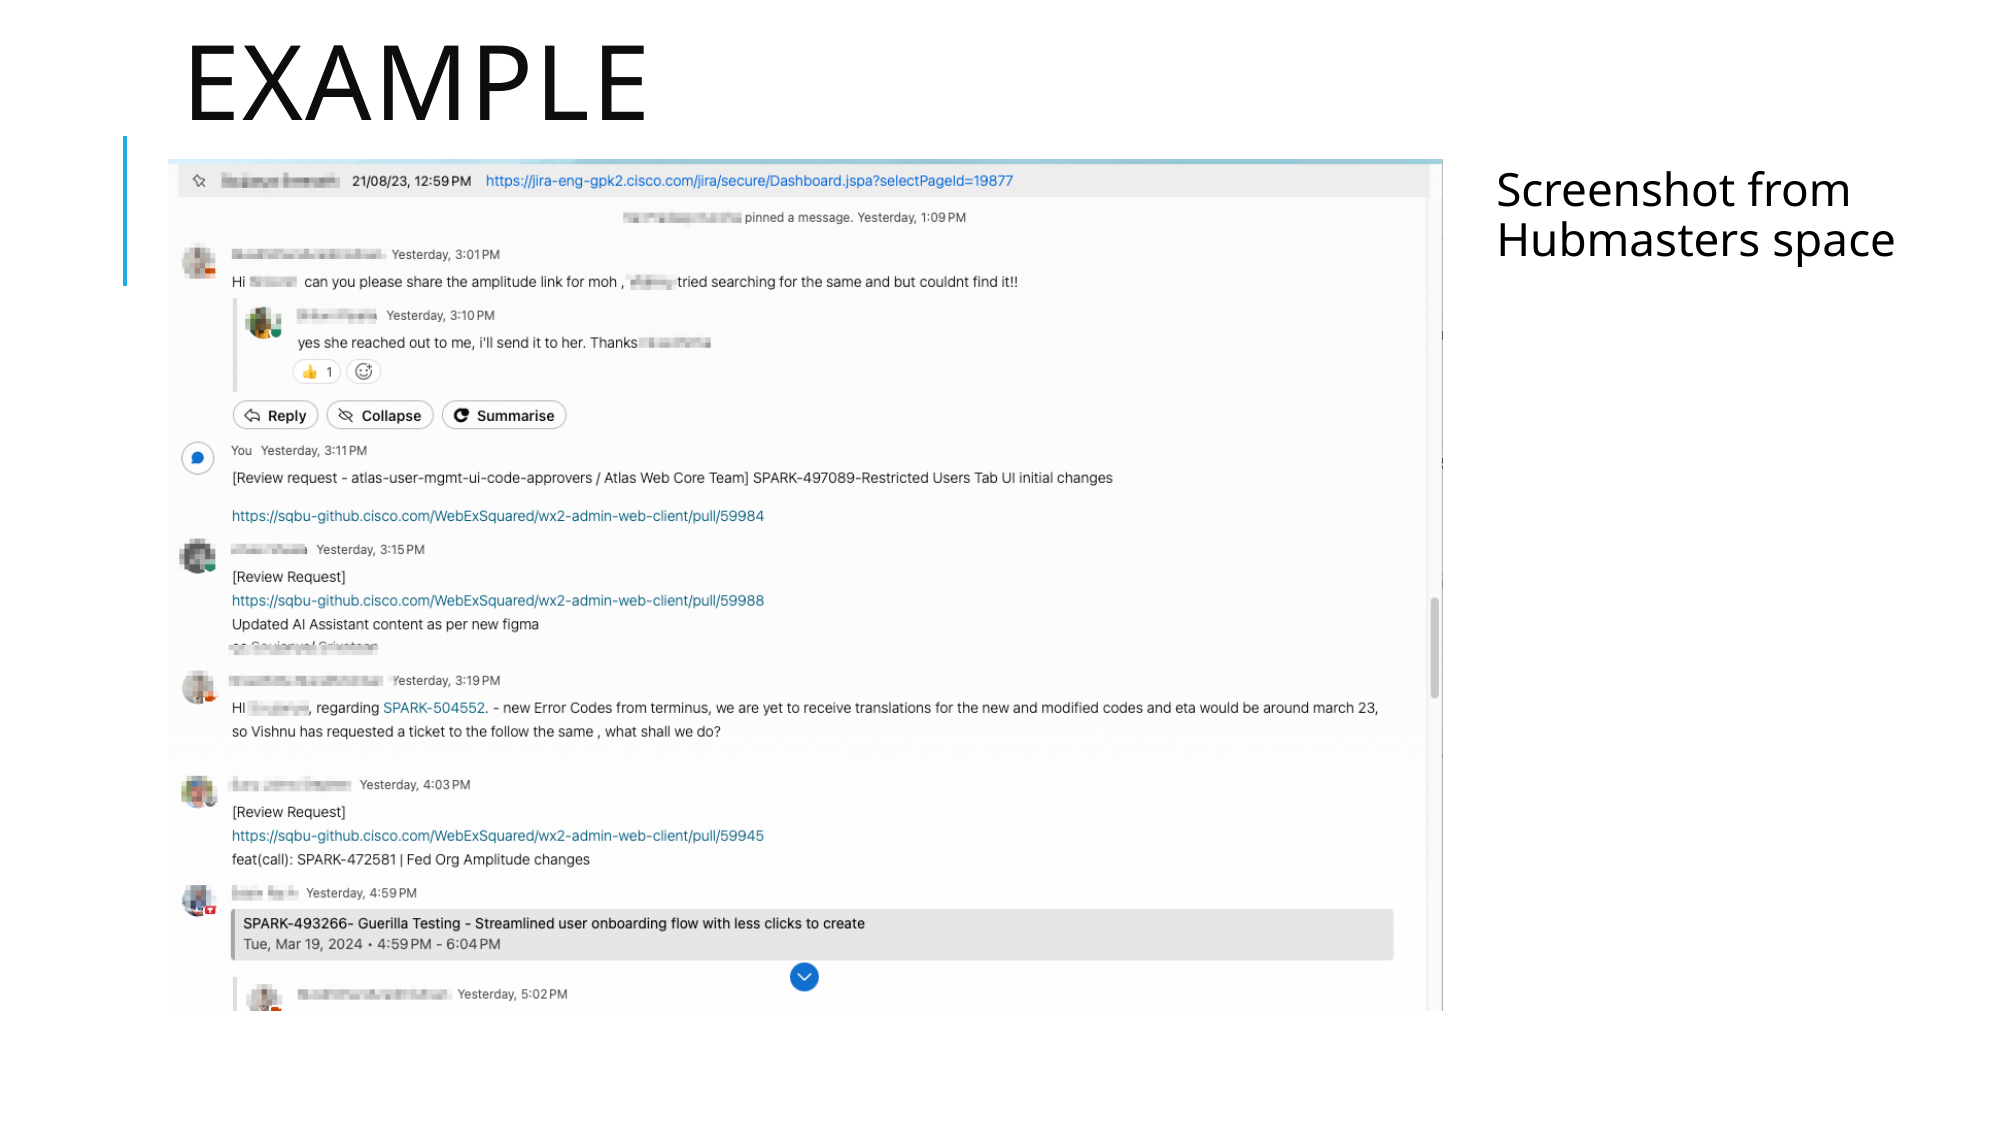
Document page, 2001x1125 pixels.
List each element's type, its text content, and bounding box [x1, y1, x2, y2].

title Example [168, 20, 1763, 160]
list Screenshot from Hubmasters space [1473, 159, 1939, 461]
picture [167, 159, 1444, 1011]
